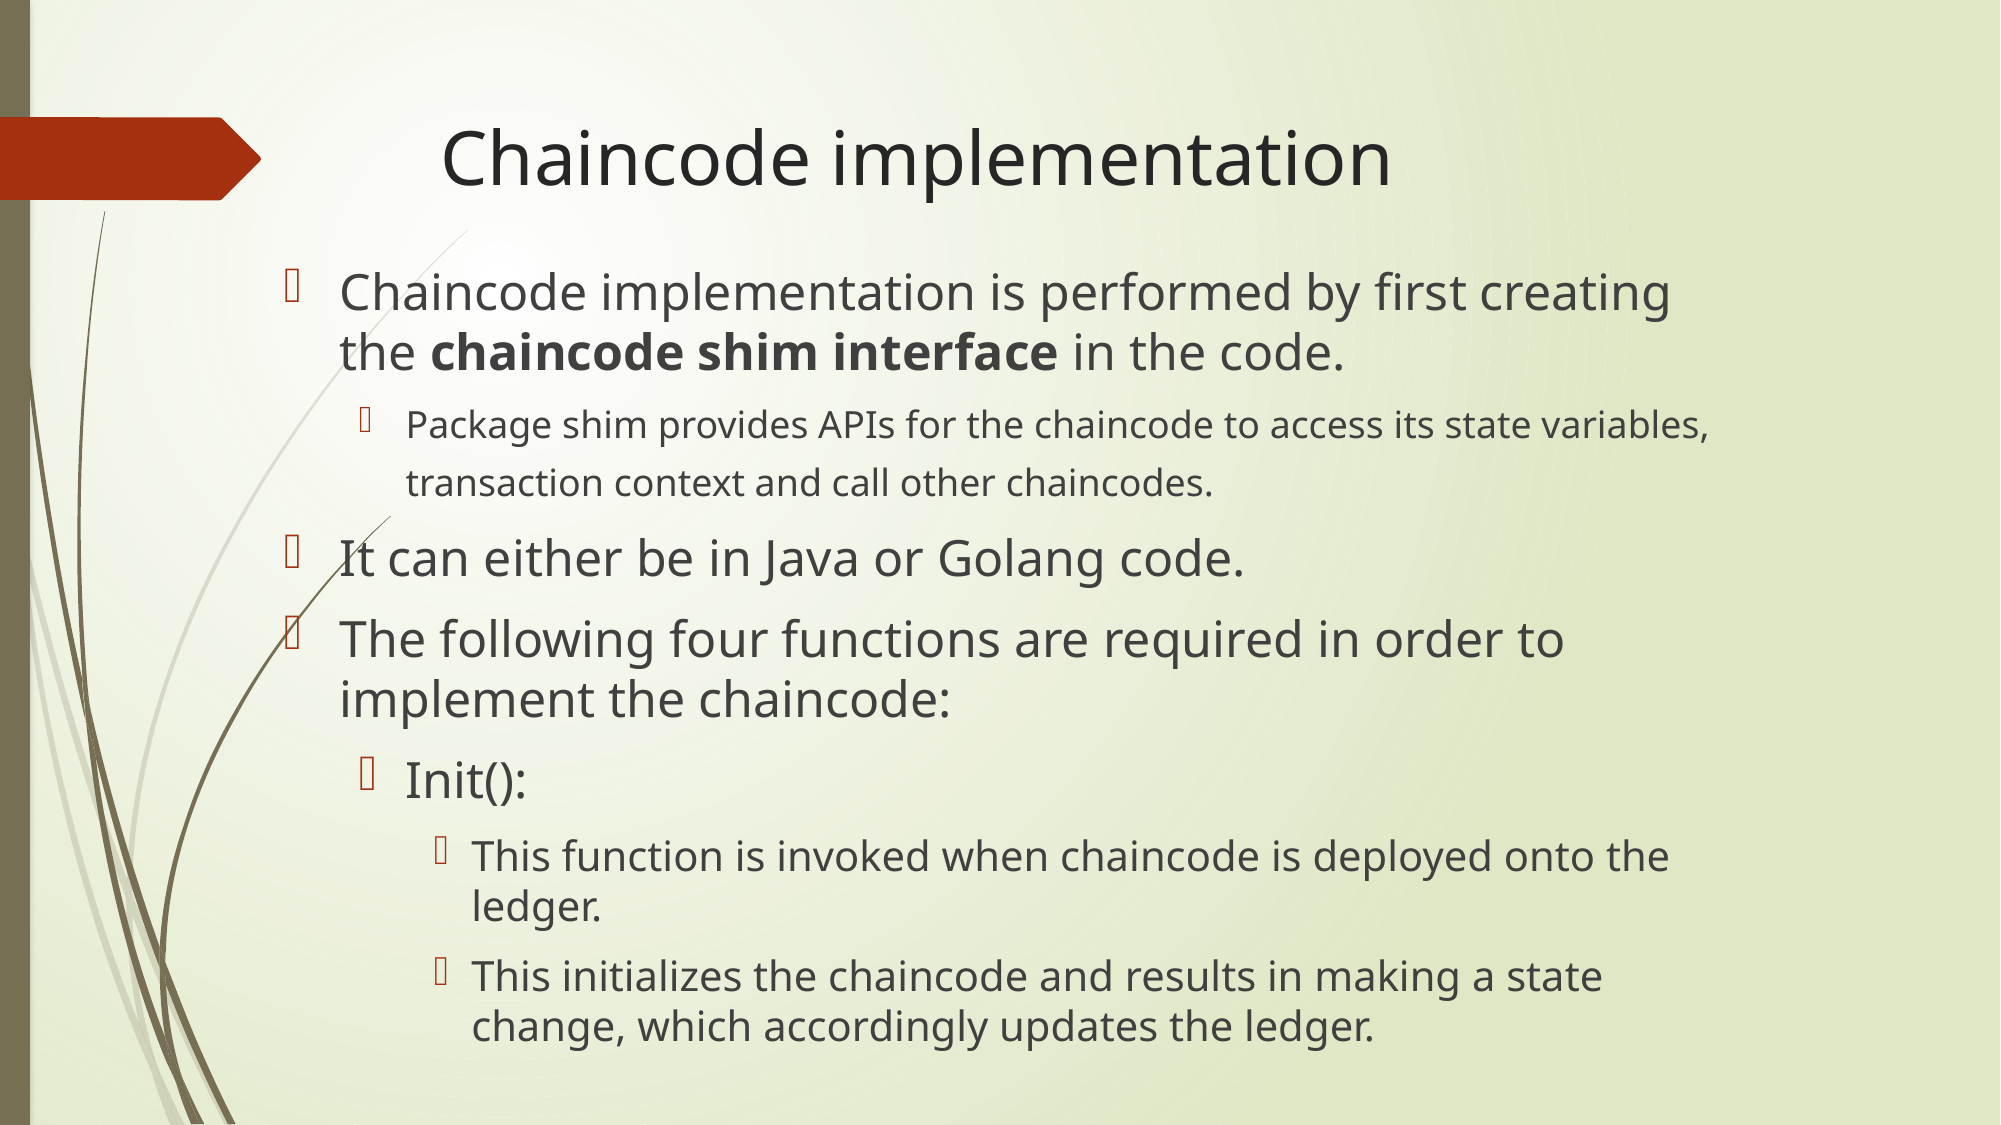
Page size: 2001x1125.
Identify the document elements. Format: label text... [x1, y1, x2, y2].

list Chaincode implementation is performed by first creating the chaincode shim interface in the code. Package shim provides APIs for the chaincode to access its state variables, transaction context and call other chaincodes. It can either be in Java or Golang code. The following four functions are required in order to implement the chaincode: Init(): This function is invoked when chaincode is deployed onto the ledger. This initializes the chaincode and results in making a state change, which accordingly updates the ledger. [268, 252, 1732, 873]
title Chaincode implementation [425, 102, 1888, 313]
